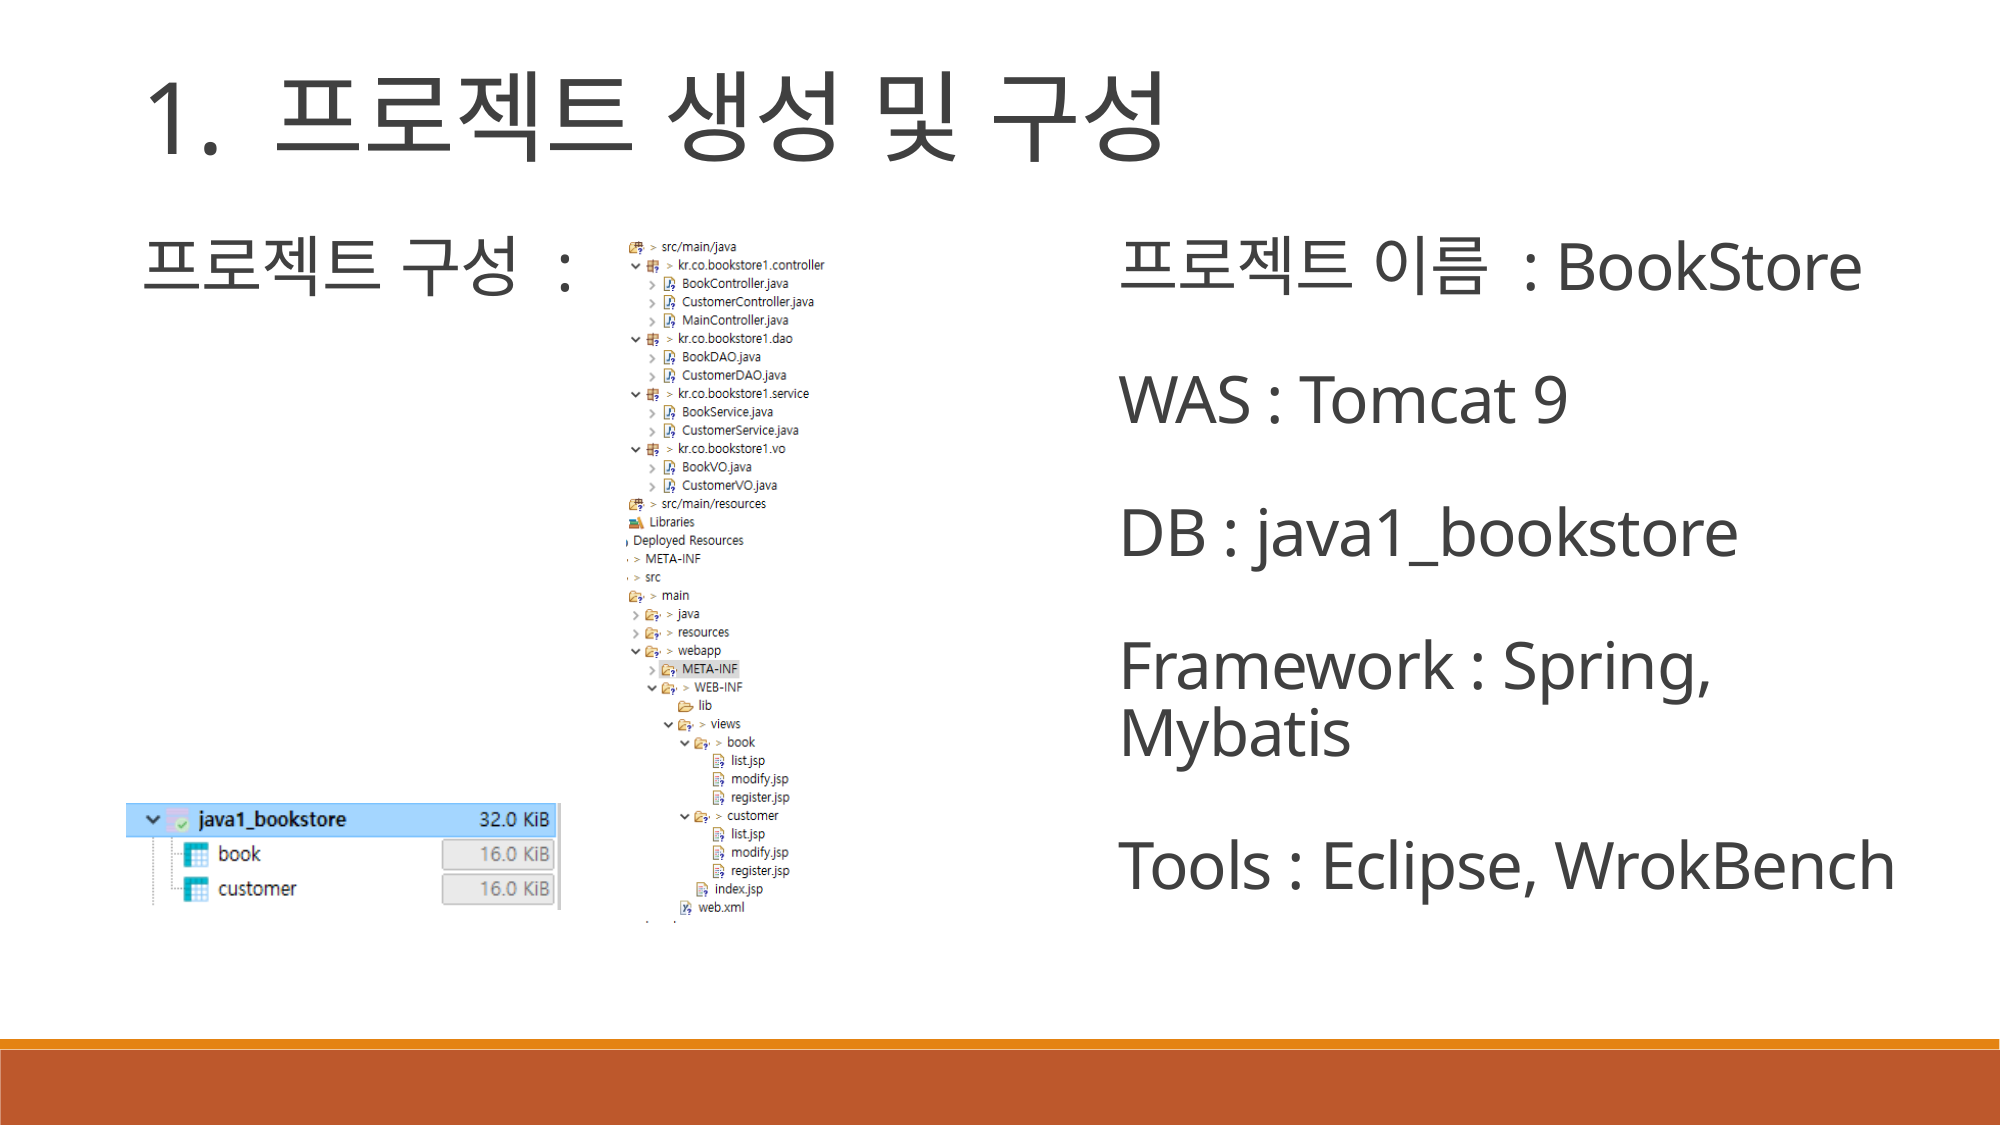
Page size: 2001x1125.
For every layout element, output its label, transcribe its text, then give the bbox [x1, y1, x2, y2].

text_box 프로젝트 이름 : BookStore WAS : Tomcat 9 DB : java1_bookstore Framework : Spring, Mybatis Tools : Eclipse, WrokBench [1103, 229, 1929, 923]
title 1. 프로젝트 생성 및 구성 [126, 28, 1777, 183]
text_box 프로젝트 구성 : [126, 229, 854, 923]
picture [625, 239, 854, 923]
picture [125, 802, 561, 911]
